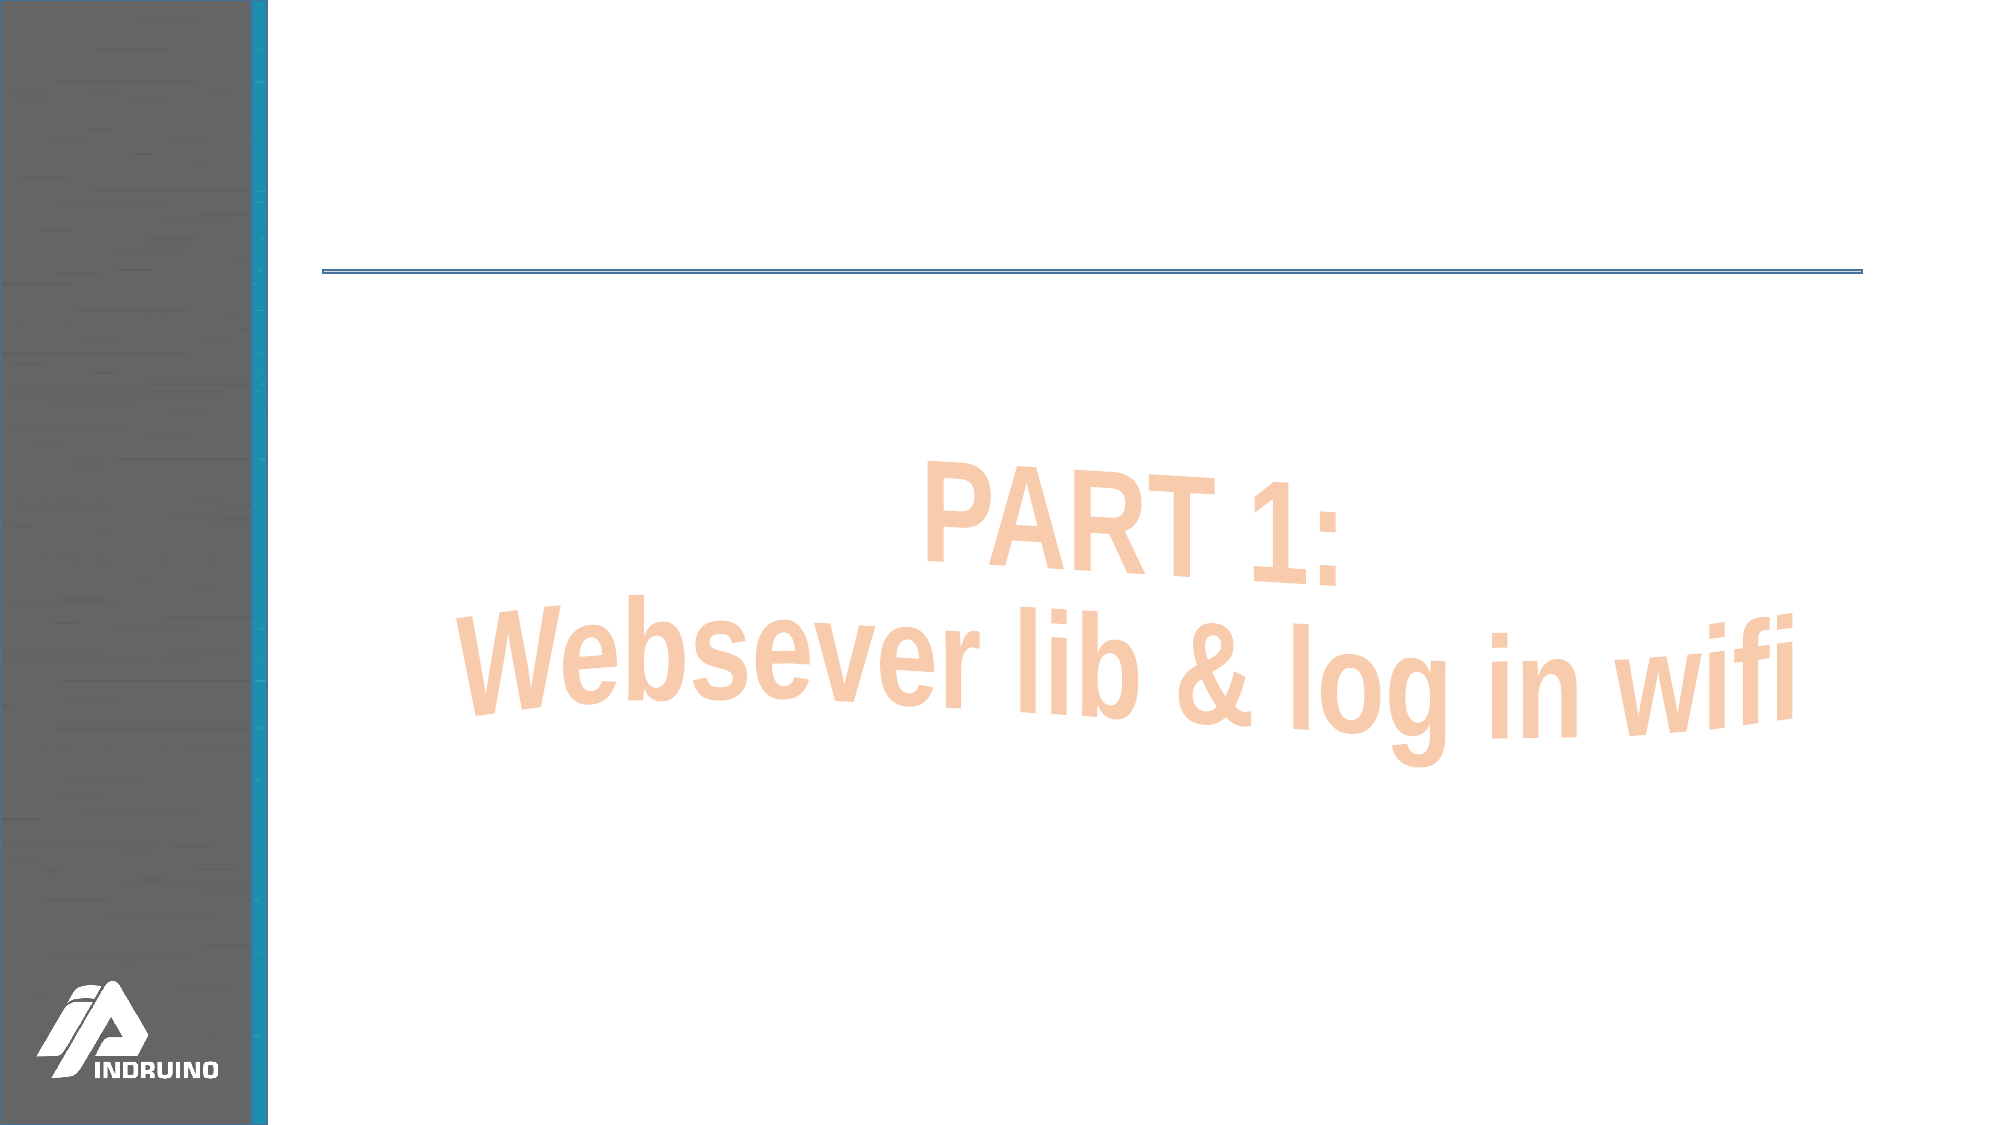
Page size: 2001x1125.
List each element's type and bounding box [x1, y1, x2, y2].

picture [253, 1, 266, 1124]
picture [1, 1, 250, 1124]
